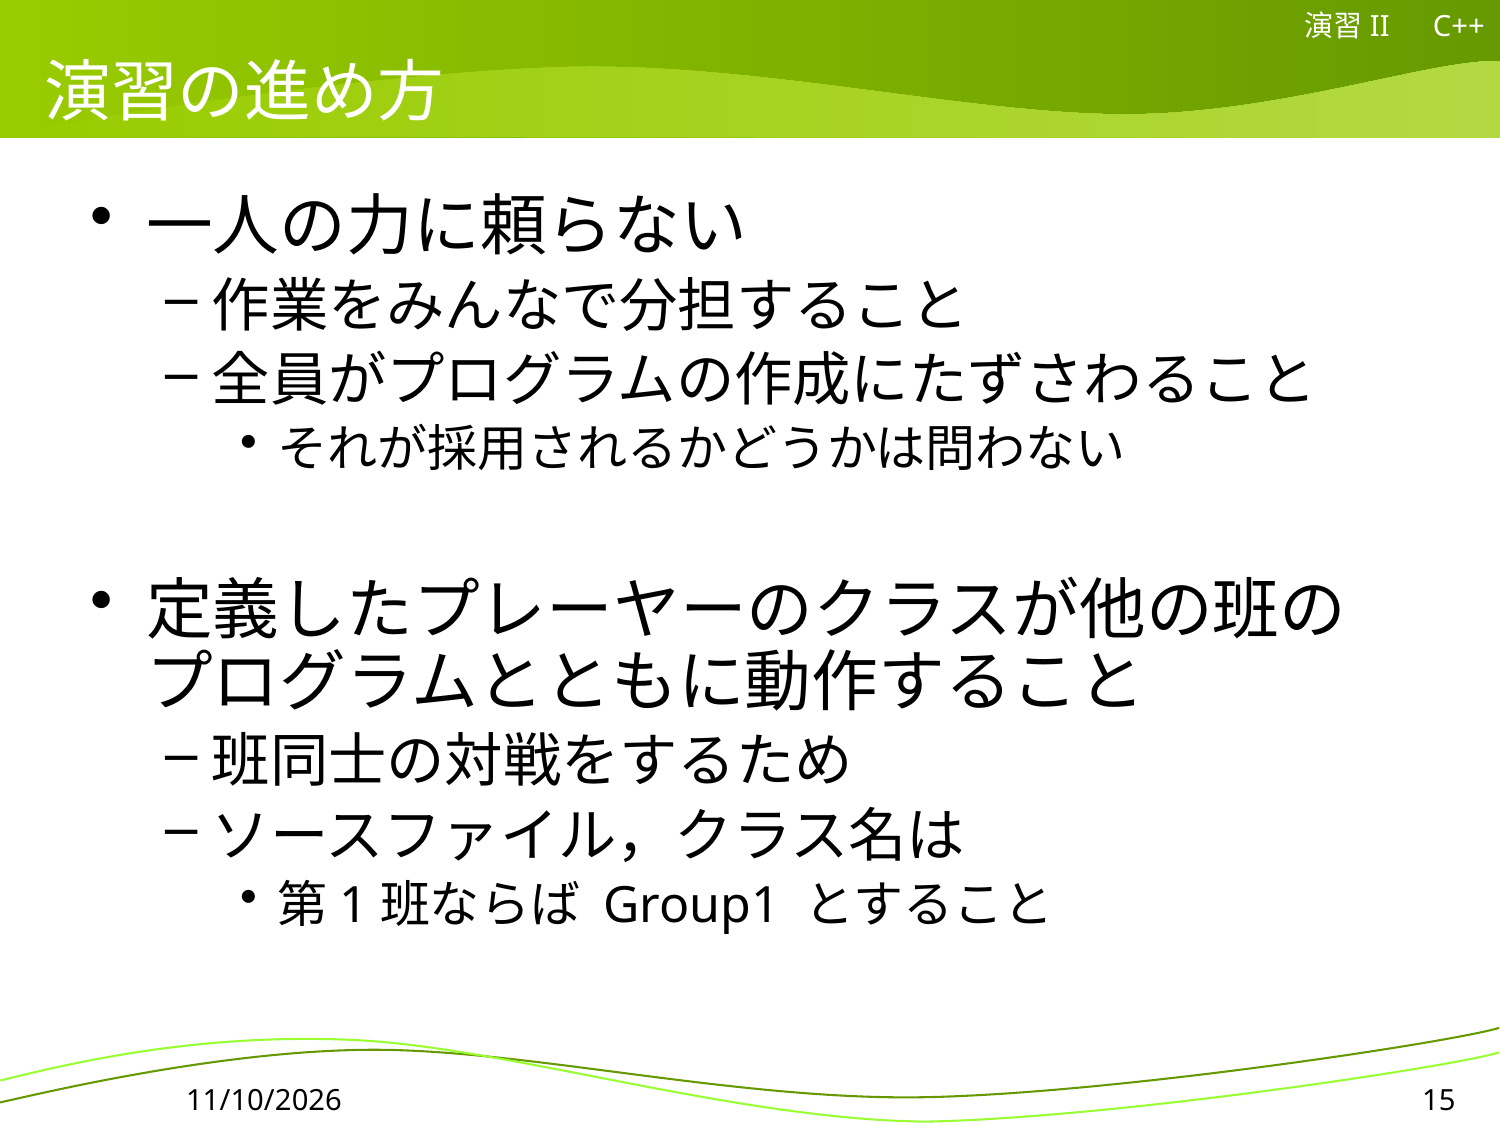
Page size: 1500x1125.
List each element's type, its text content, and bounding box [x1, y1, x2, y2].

list 一人の力に頼らない 作業をみんなで分担すること 全員がプログラムの作成にたずさわること それが採用されるかどうかは問わない 定義したプレーヤーのクラスが他の班のプログラムとともに動作すること 班同士の対戦をするため ソースファイル，クラス名は 第1班ならば Group1 とすること [75, 184, 1425, 1005]
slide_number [171, 1073, 522, 1106]
slide_number 15 [1120, 1073, 1471, 1106]
footer 演習II C++ [1025, 0, 1500, 33]
title 演習の進め方 [29, 42, 1471, 135]
